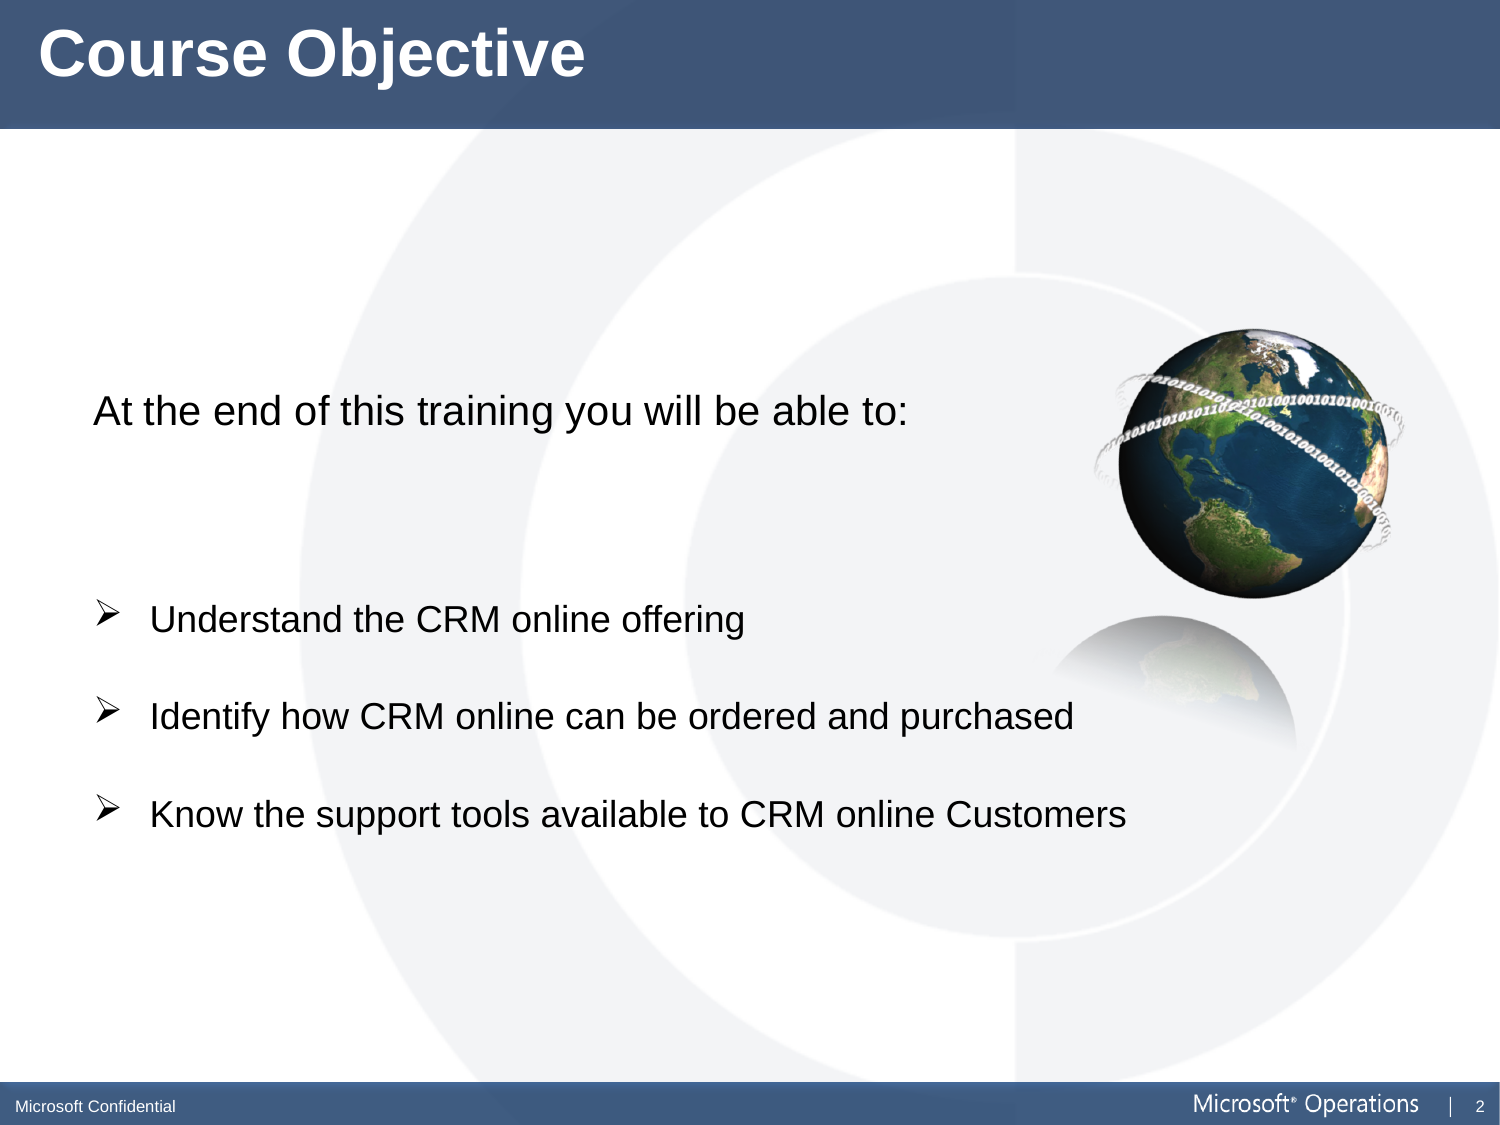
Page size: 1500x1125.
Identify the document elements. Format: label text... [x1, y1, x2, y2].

title Course Objective [23, 0, 1474, 101]
picture [0, 0, 1500, 1125]
list At the end of this training you will be able to: Understand the CRM online offering Identify how CRM online can be ordered and purchased Know the support tools available to CRM online Customers [78, 326, 1041, 915]
